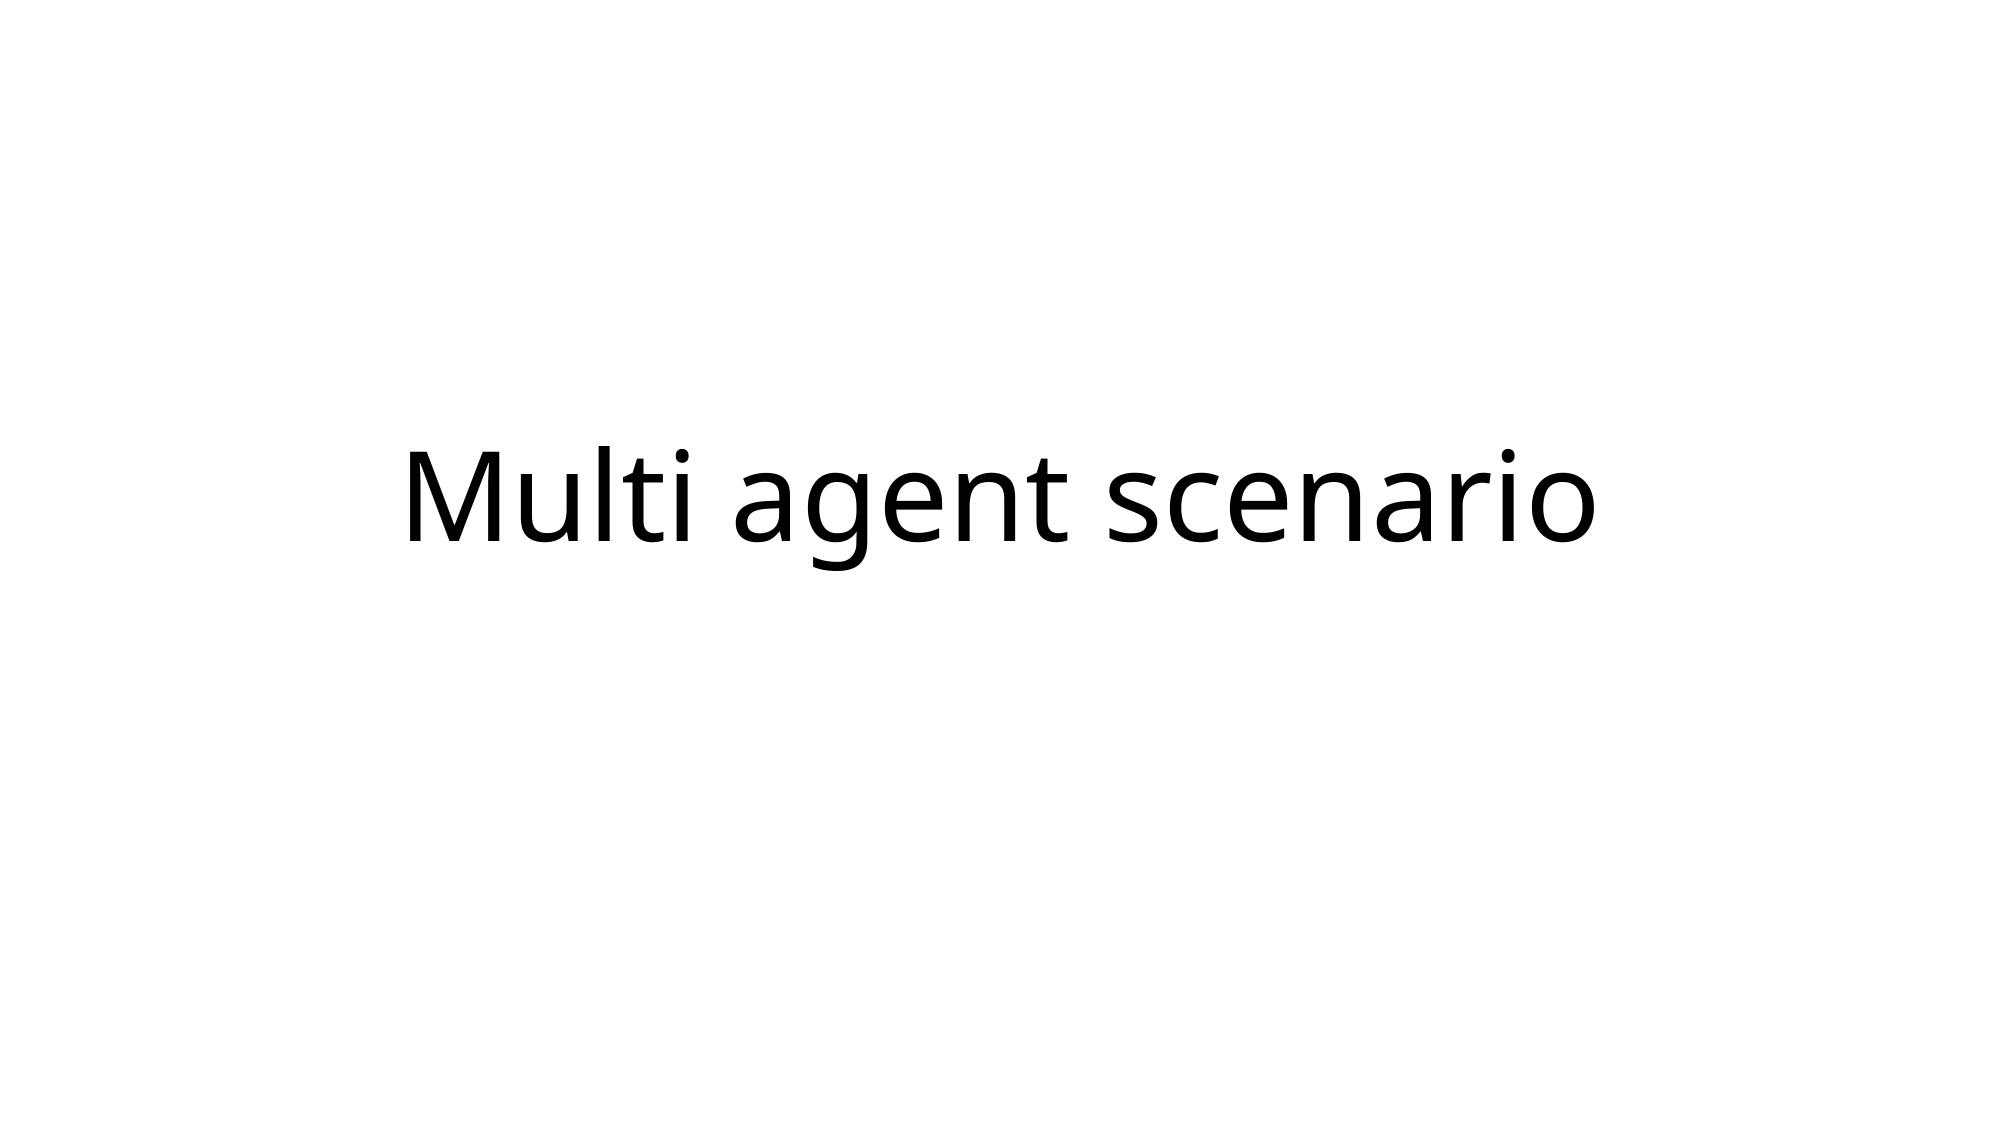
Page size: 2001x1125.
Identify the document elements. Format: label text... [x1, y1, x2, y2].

title Multi agent scenario [249, 184, 1750, 576]
